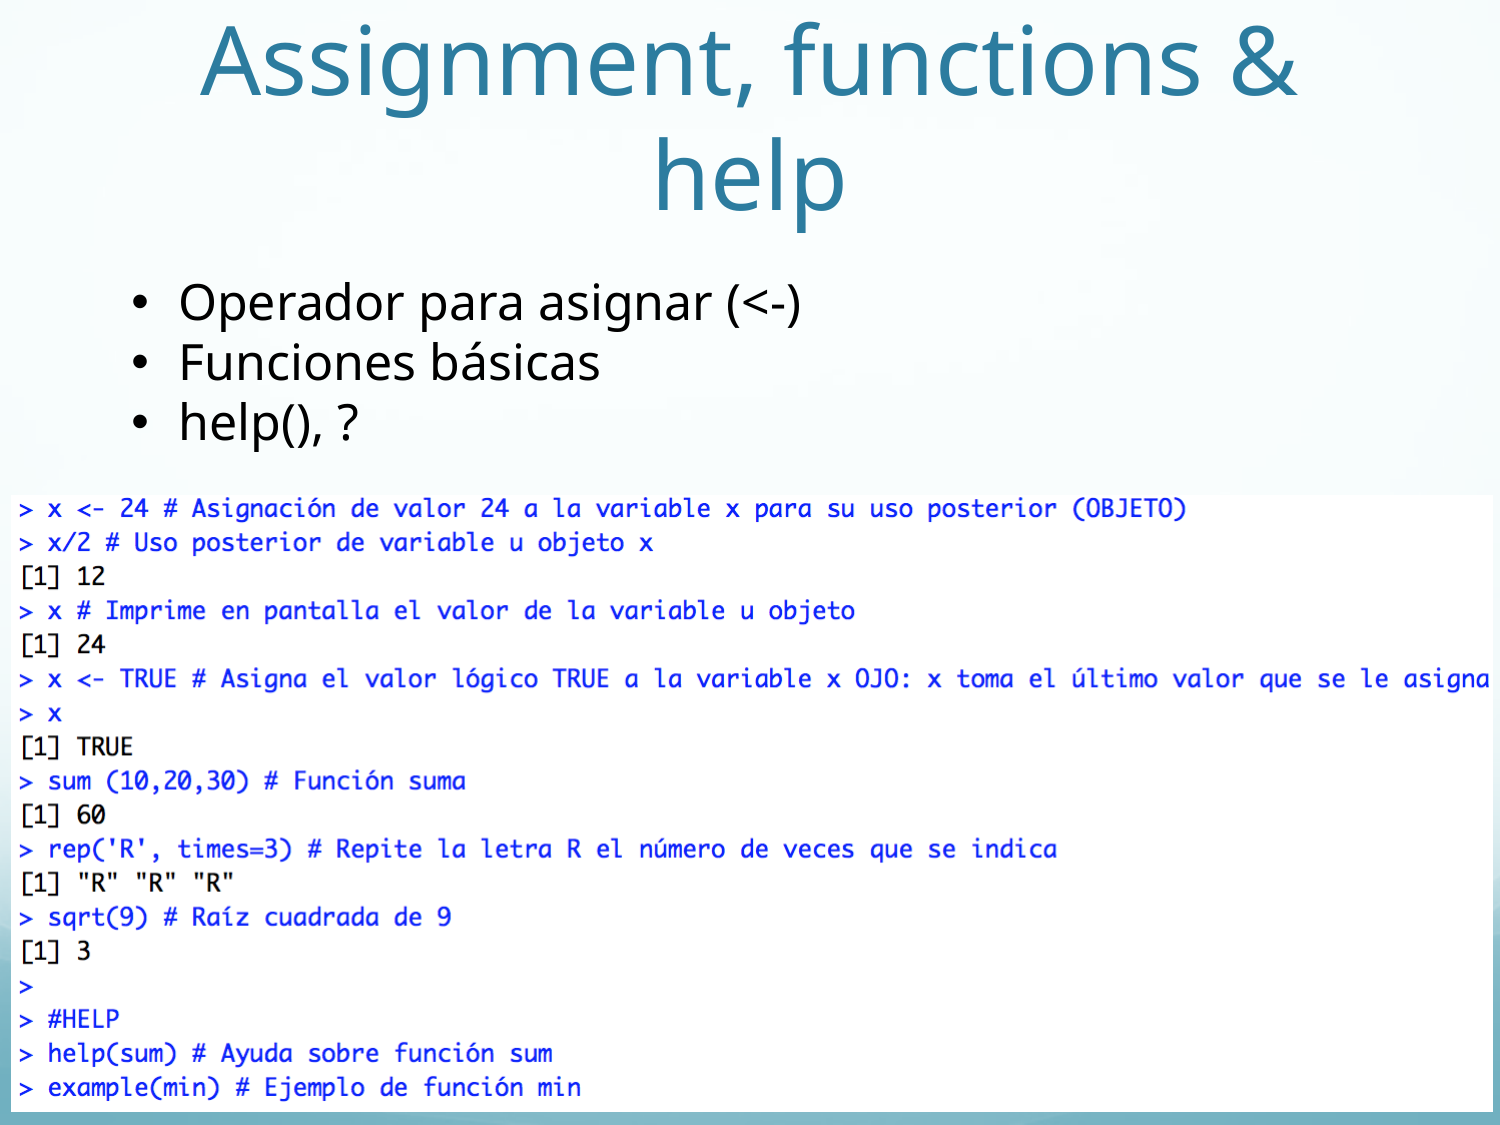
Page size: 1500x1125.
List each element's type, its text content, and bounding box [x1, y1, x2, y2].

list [9, 494, 1495, 1112]
title Assignment, functions & help [90, 17, 1410, 237]
text_box Operador para asignar (<-) Funciones básicas help(), ? [116, 263, 817, 459]
